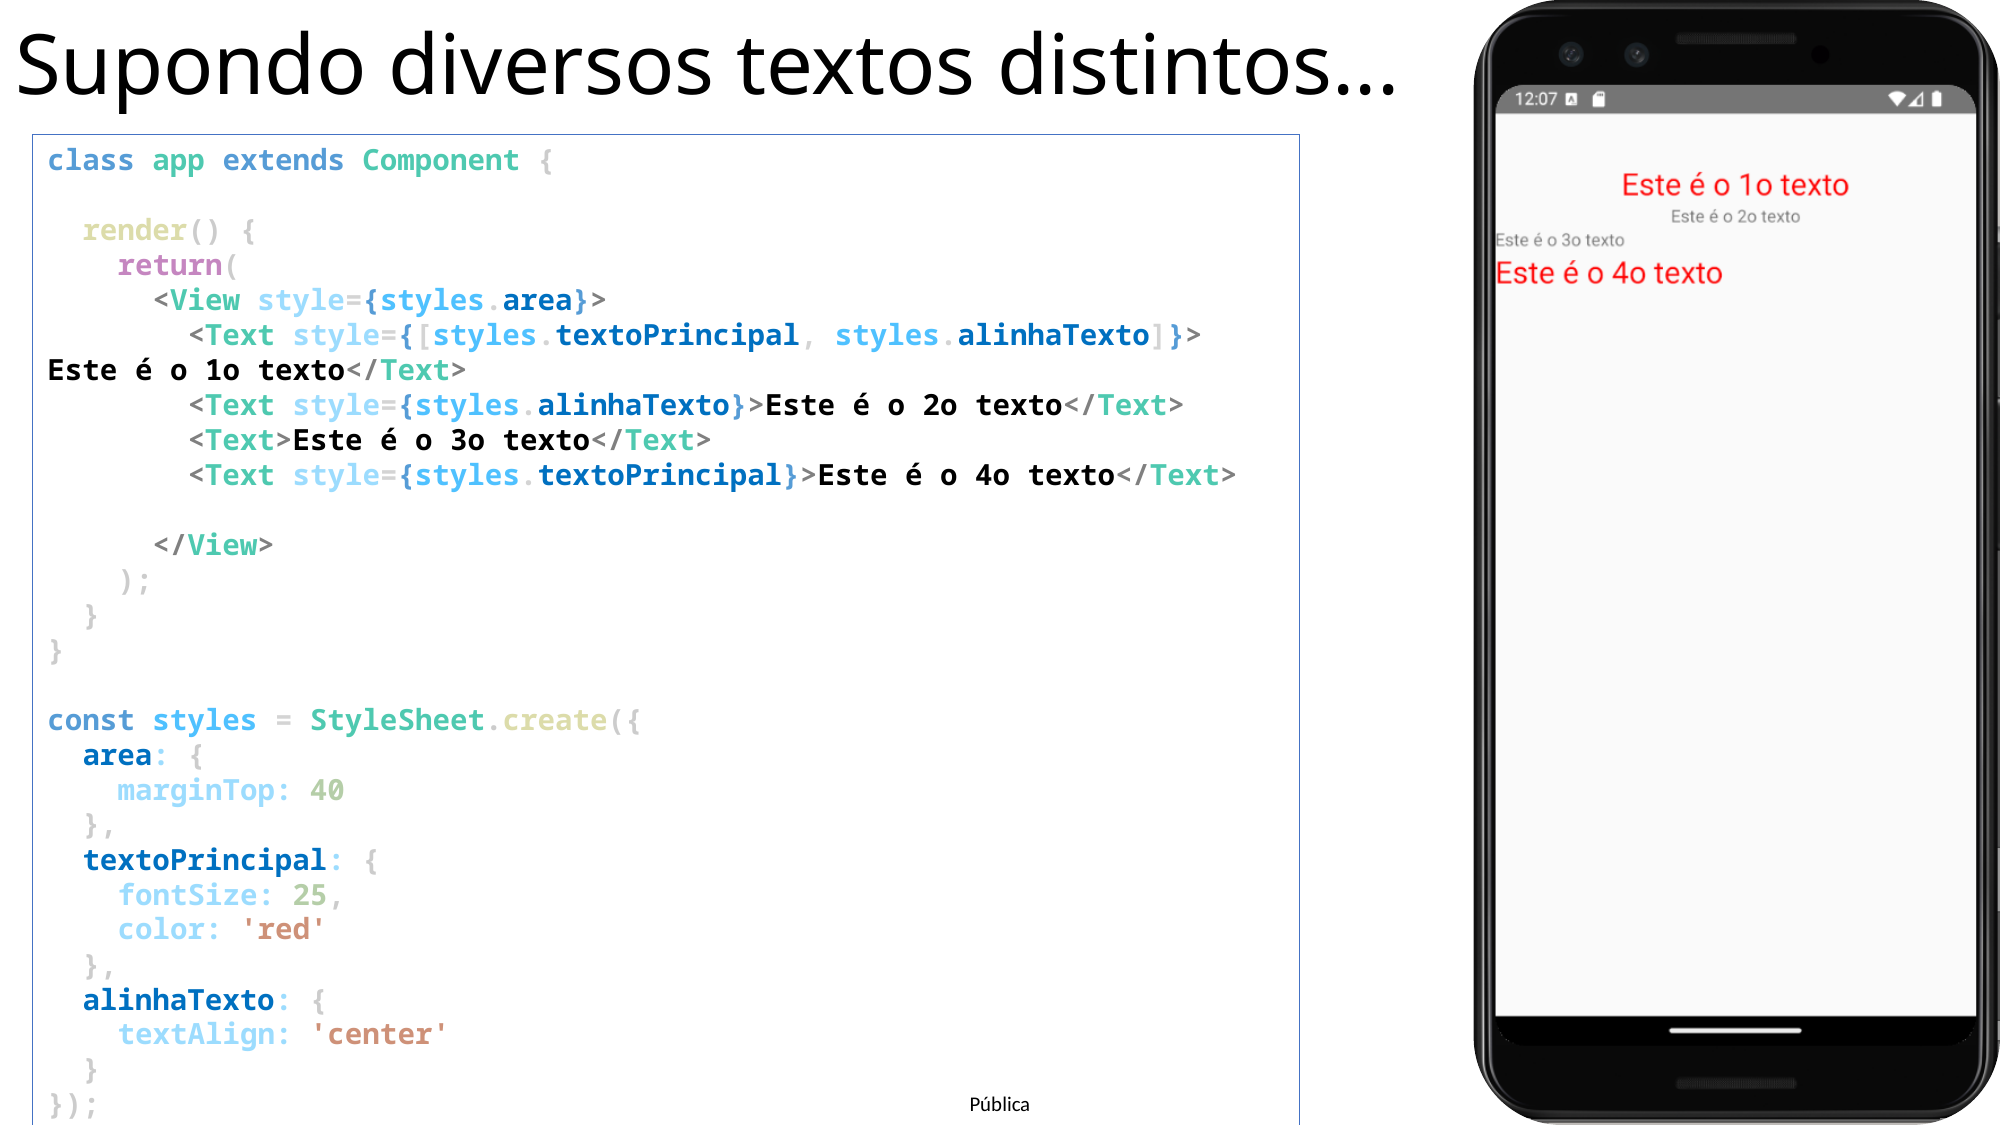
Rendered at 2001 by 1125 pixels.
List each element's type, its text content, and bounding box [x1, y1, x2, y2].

title Supondo diversos textos distintos... [0, 0, 1473, 135]
picture [1473, 0, 2000, 1125]
text_box class app extends Component { render() { return( <View style={styles.area}> <Text style={[styles.textoPrincipal, styles.alinhaTexto]}> Este é o 1o texto</Text> <Text style={styles.alinhaTexto}>Este é o 2o texto</Text> <Text>Este é o 3o texto</Text> <Text style={styles.textoPrincipal}>Este é o 4o texto</Text> </View> ); } } const styles = StyleSheet.create({ area: { marginTop: 40 }, textoPrincipal: { fontSize: 25, color: 'red' }, alinhaTexto: { textAlign: 'center' } }); [32, 134, 1300, 1125]
